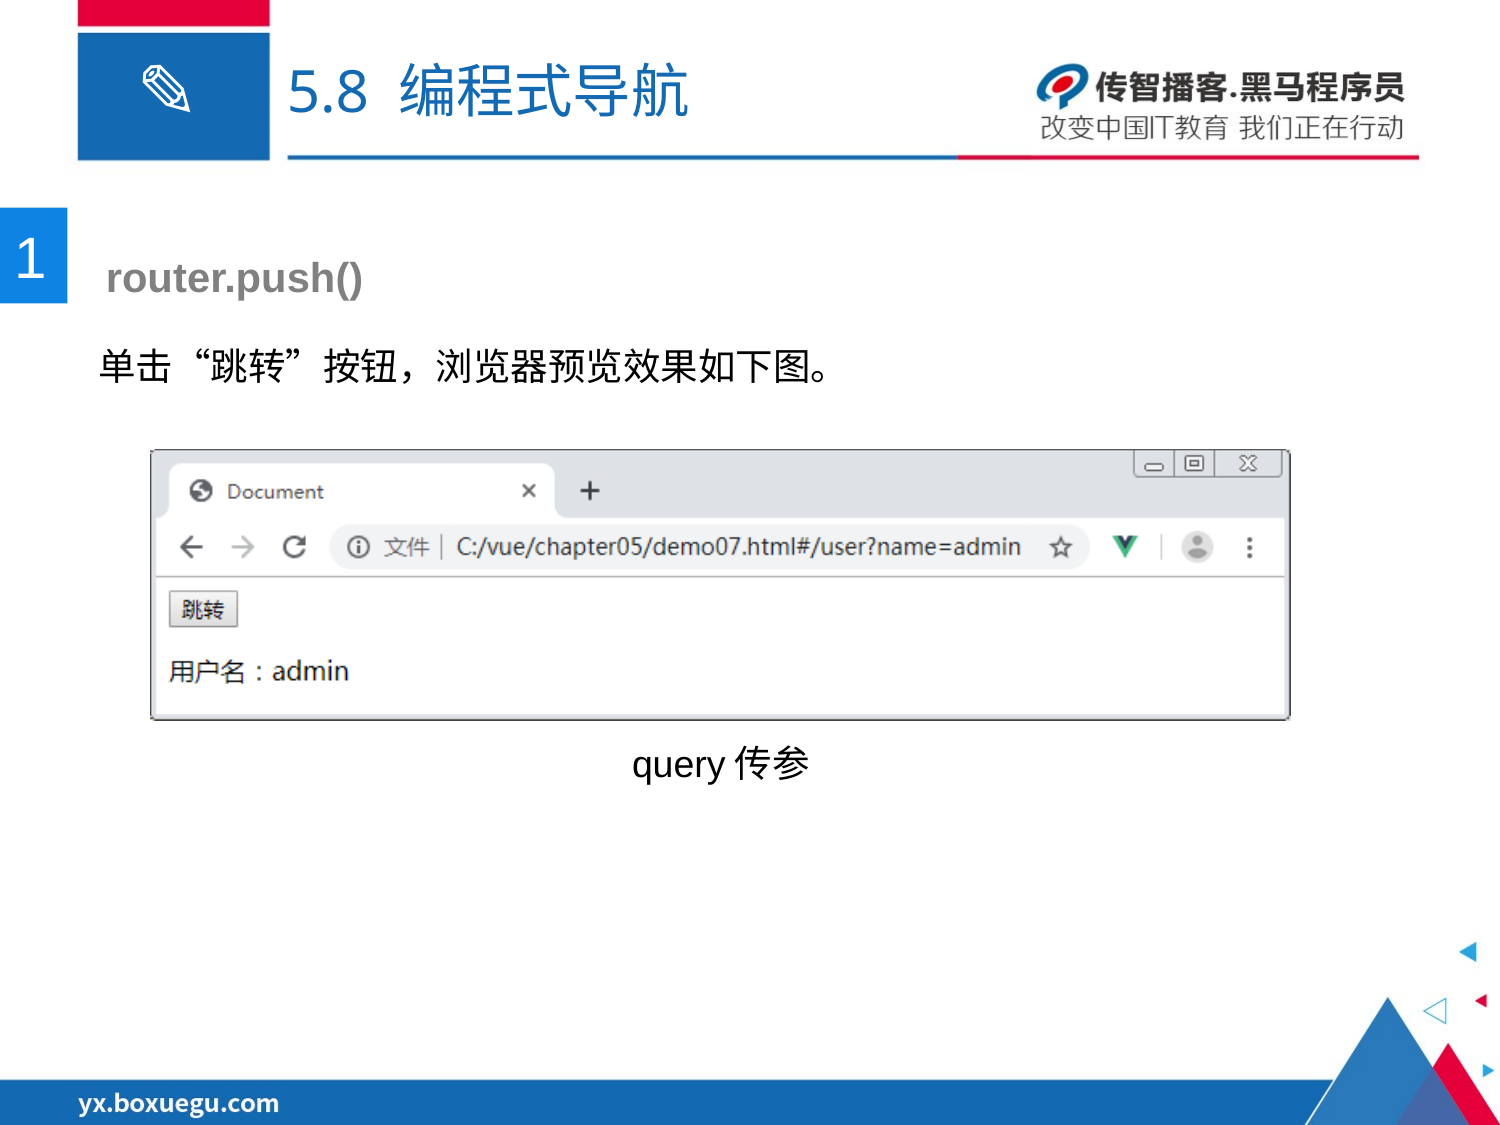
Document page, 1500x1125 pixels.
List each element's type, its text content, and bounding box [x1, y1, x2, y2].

text_box router.push() [71, 243, 842, 309]
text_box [150, 448, 1291, 794]
text_box 单击“跳转”按钮，浏览器预览效果如下图。 [83, 290, 1407, 396]
picture [0, 1, 1500, 1125]
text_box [0, 207, 68, 304]
title 5.8 编程式导航 [271, 25, 1046, 153]
